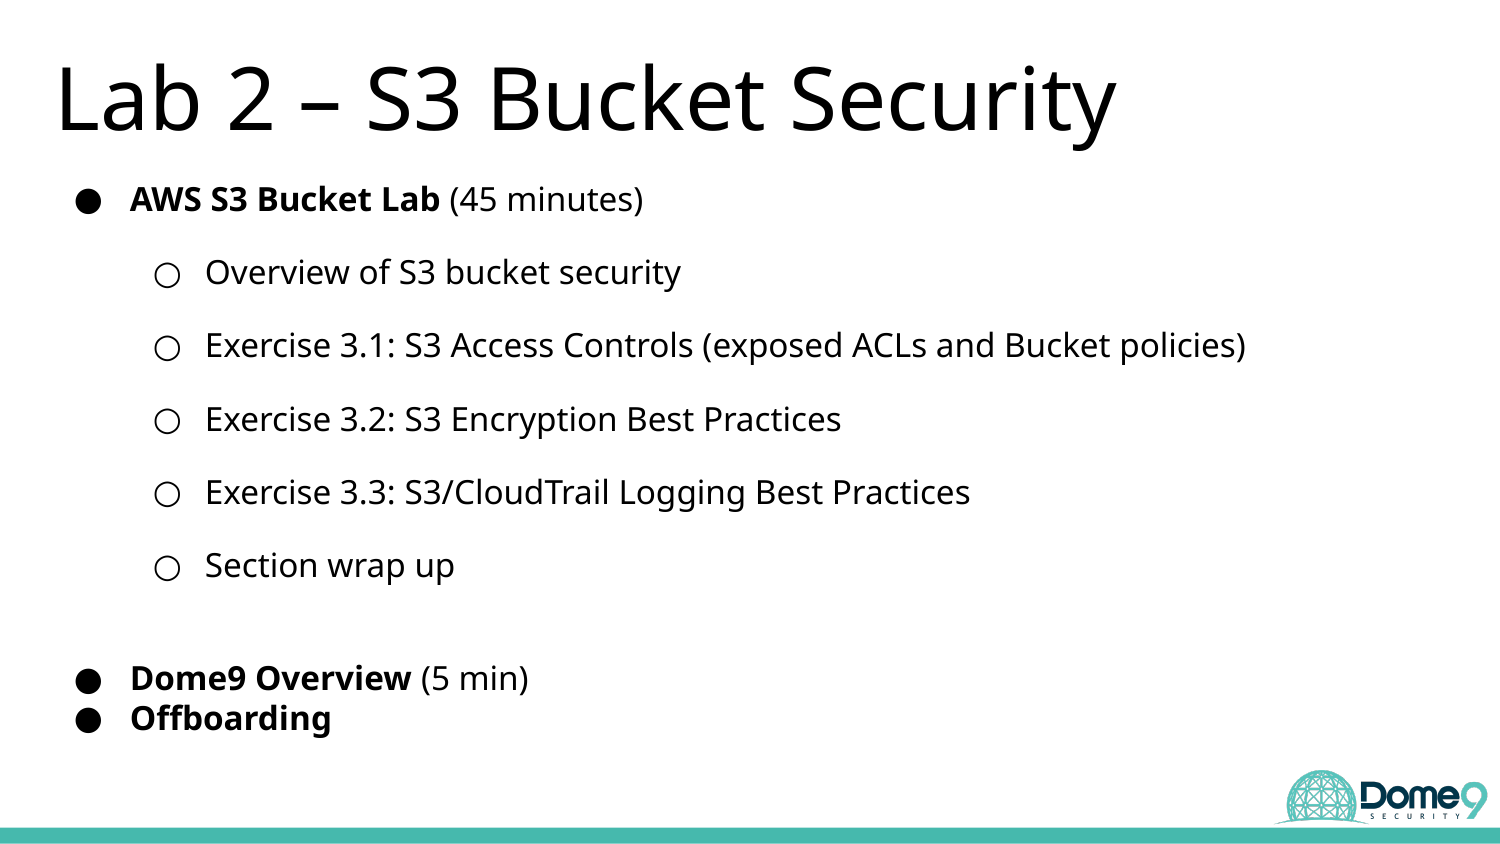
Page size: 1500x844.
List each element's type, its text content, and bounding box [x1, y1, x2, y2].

picture [1273, 769, 1488, 825]
list AWS S3 Bucket Lab (45 minutes) Overview of S3 bucket security Exercise 3.1: S3 Access Controls (exposed ACLs and Bucket policies) Exercise 3.2: S3 Encryption Best Practices Exercise 3.3: S3/CloudTrail Logging Best Practices Section wrap up Dome9 Overview (5 min) Offboarding [40, 163, 1438, 714]
title Lab 2 – S3 Bucket Security [40, 26, 1438, 163]
